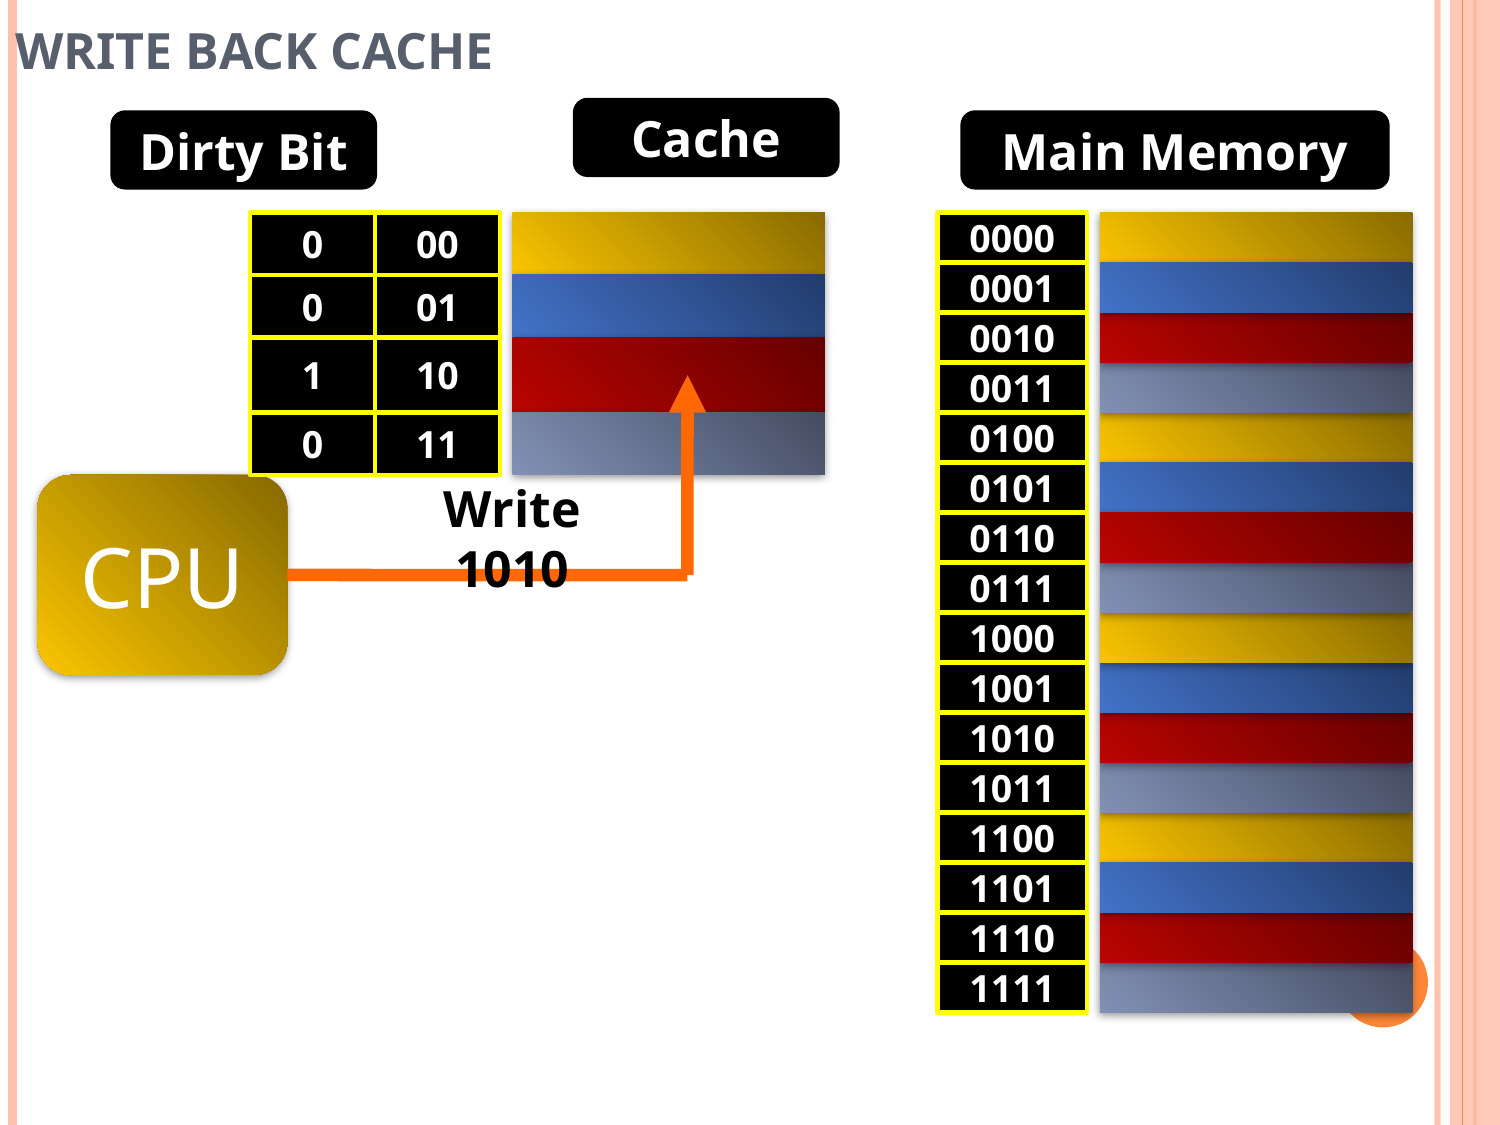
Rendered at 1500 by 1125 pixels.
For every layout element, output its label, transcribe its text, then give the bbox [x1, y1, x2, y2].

text_box Main Memory [962, 112, 1388, 188]
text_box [376, 212, 501, 476]
text_box Dirty Bit [112, 112, 376, 188]
text_box CPU [37, 474, 288, 676]
title WRITE BACK CACHE [0, 0, 1500, 88]
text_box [249, 212, 376, 476]
text_box Write 1010 [362, 499, 663, 573]
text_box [512, 212, 826, 476]
text_box Cache [574, 99, 838, 175]
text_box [937, 212, 1088, 1013]
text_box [1099, 212, 1413, 1013]
